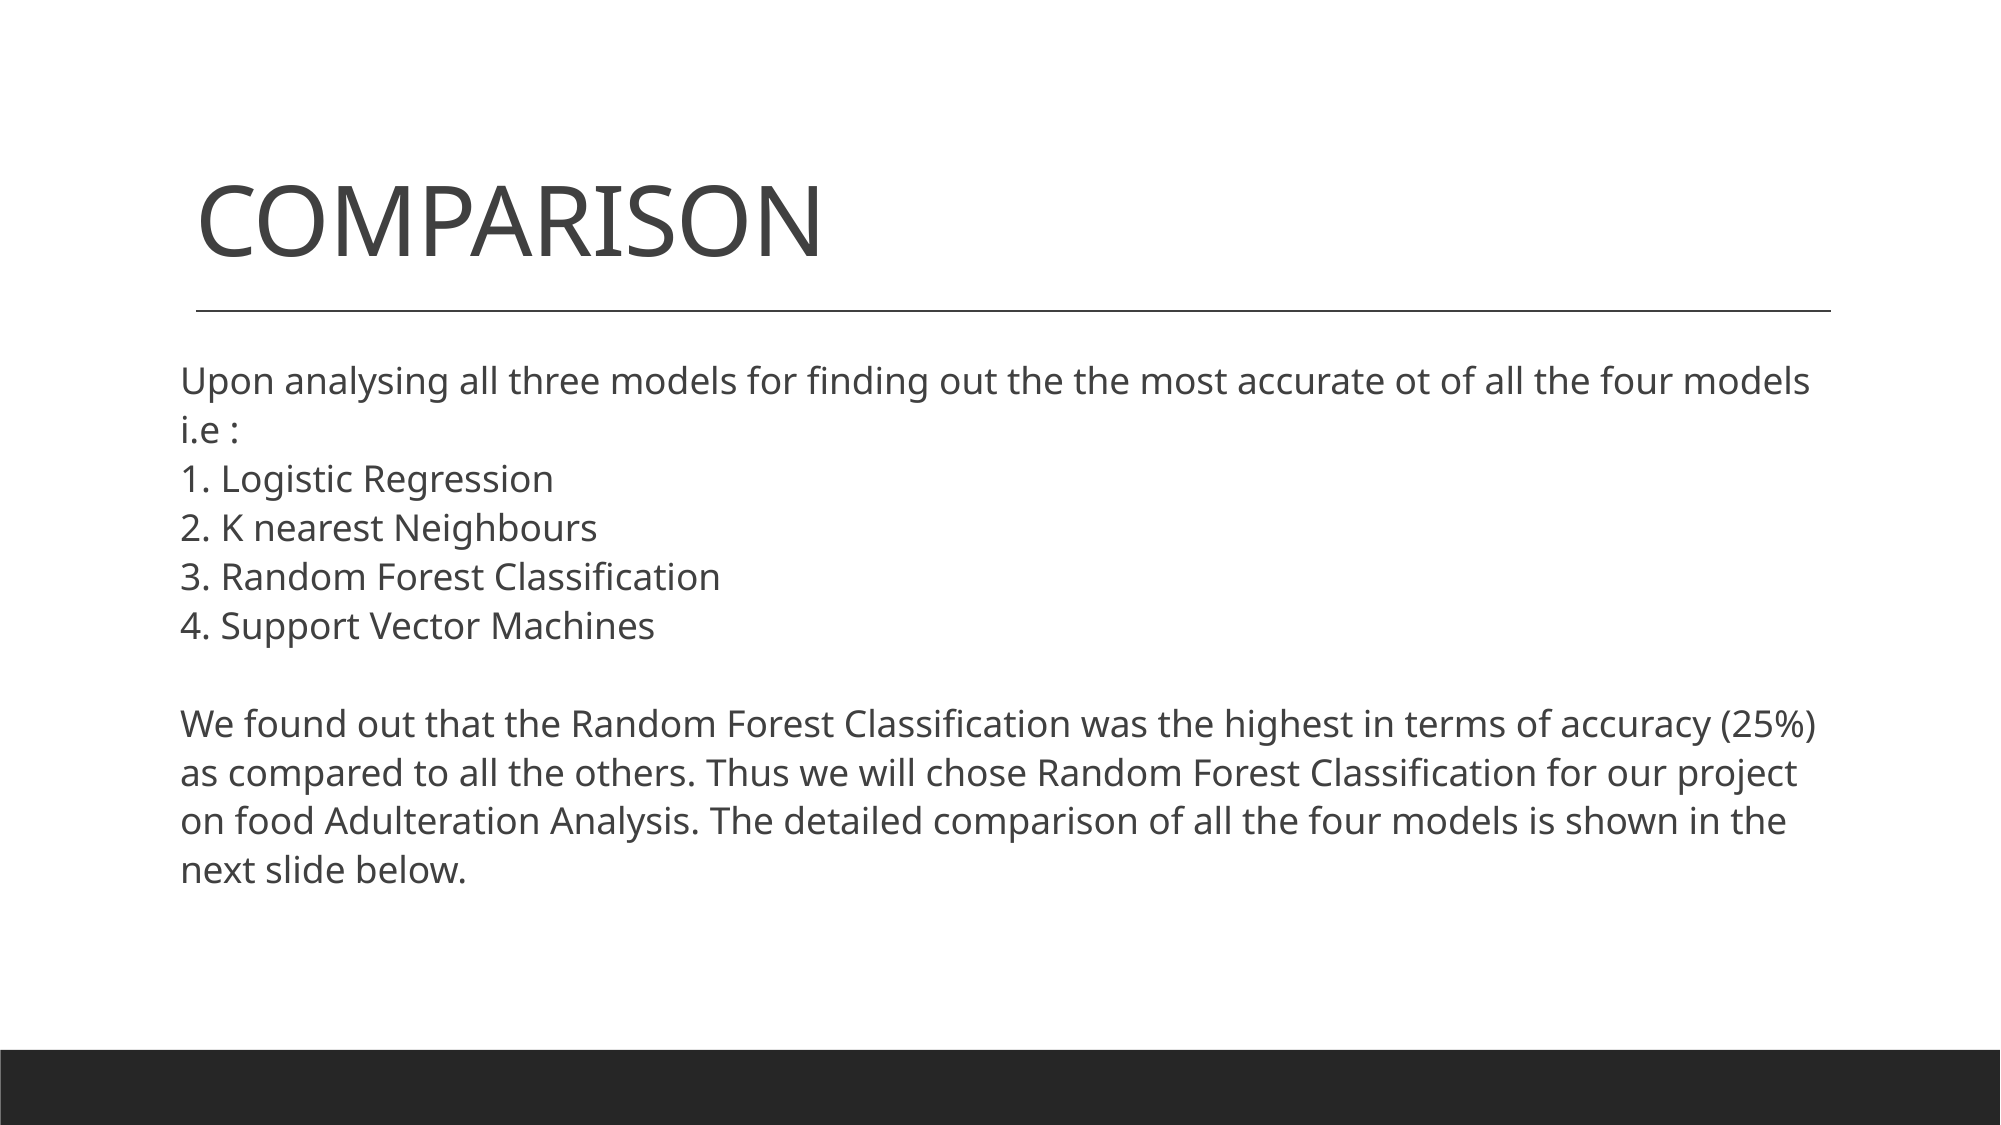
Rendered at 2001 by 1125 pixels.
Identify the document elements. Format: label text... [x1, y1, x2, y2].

list Upon analysing all three models for finding out the the most accurate ot of all the four models i.e : 1. Logistic Regression 2. K nearest Neighbours 3. Random Forest Classification 4. Support Vector Machines We found out that the Random Forest Classification was the highest in terms of accuracy (25%) as compared to all the others. Thus we will chose Random Forest Classification for our project on food Adulteration Analysis. The detailed comparison of all the four models is shown in the next slide below. [180, 345, 1830, 963]
title COMPARISON [180, 47, 1830, 285]
